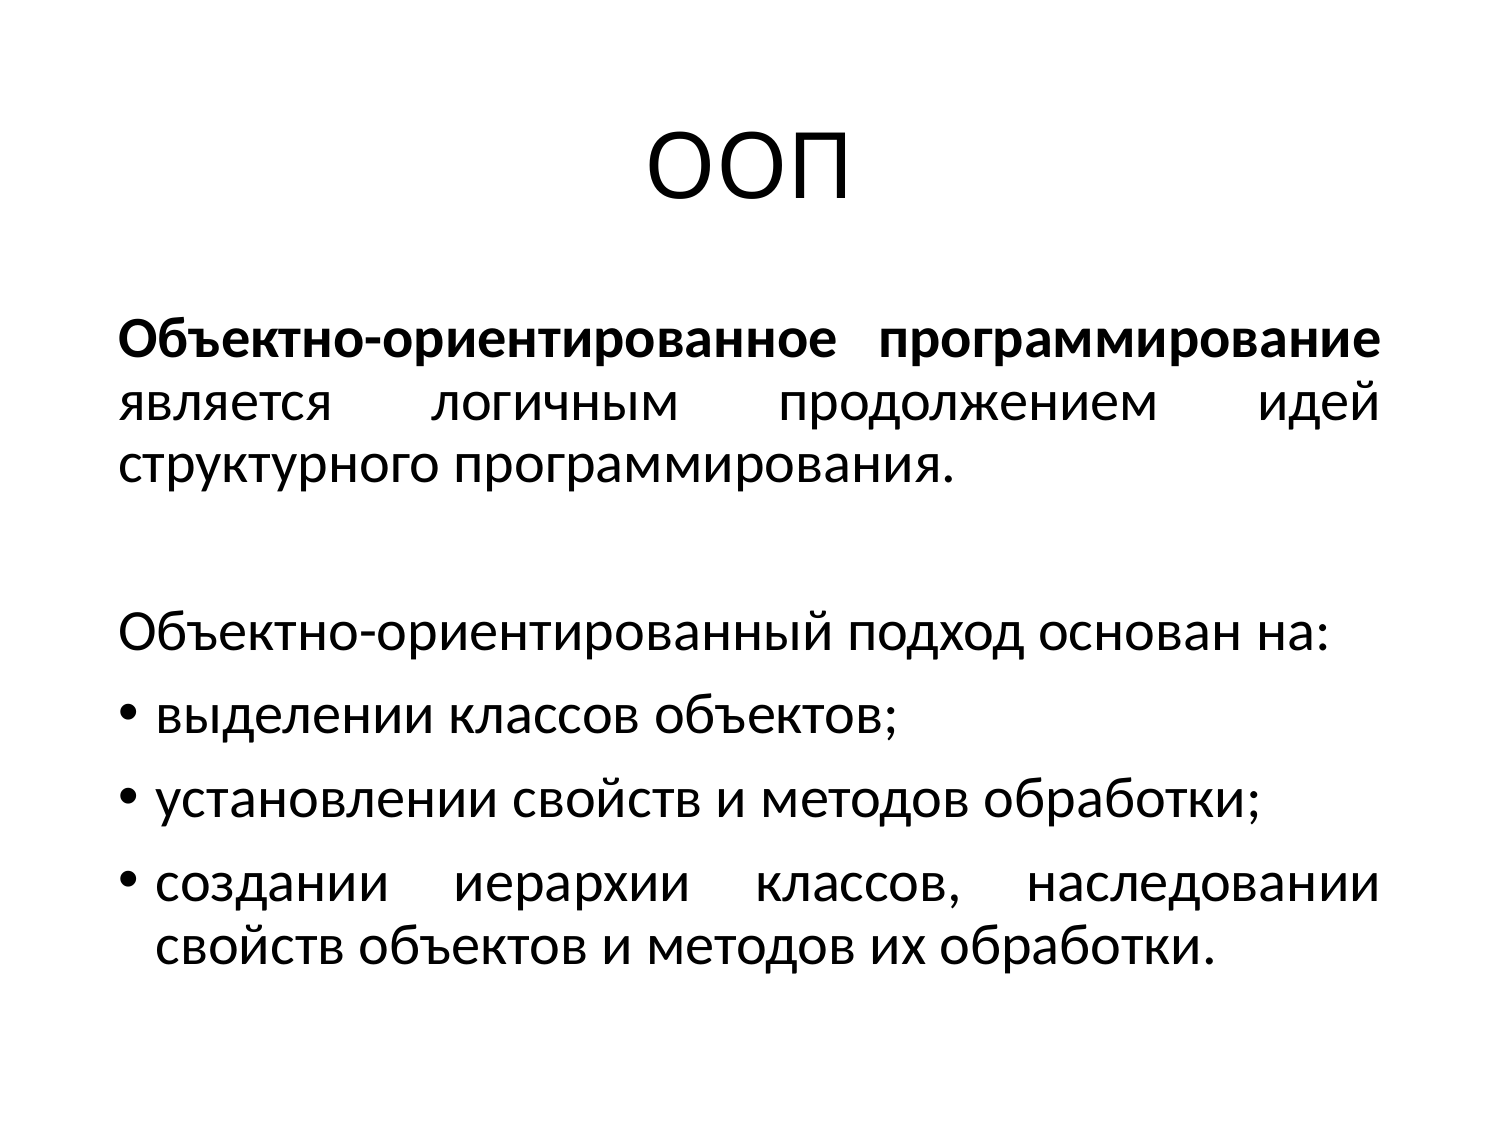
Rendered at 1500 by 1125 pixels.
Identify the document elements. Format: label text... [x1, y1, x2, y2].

title ООП [103, 59, 1397, 278]
list Объектно-ориентированное программирование является логичным продолжением идей структурного программирования. Объектно-ориентированный подход основан на: выделении классов объектов; установлении свойств и методов обработки; создании иерархии классов, наследовании свойств объектов и методов их обработки. [103, 299, 1397, 1014]
